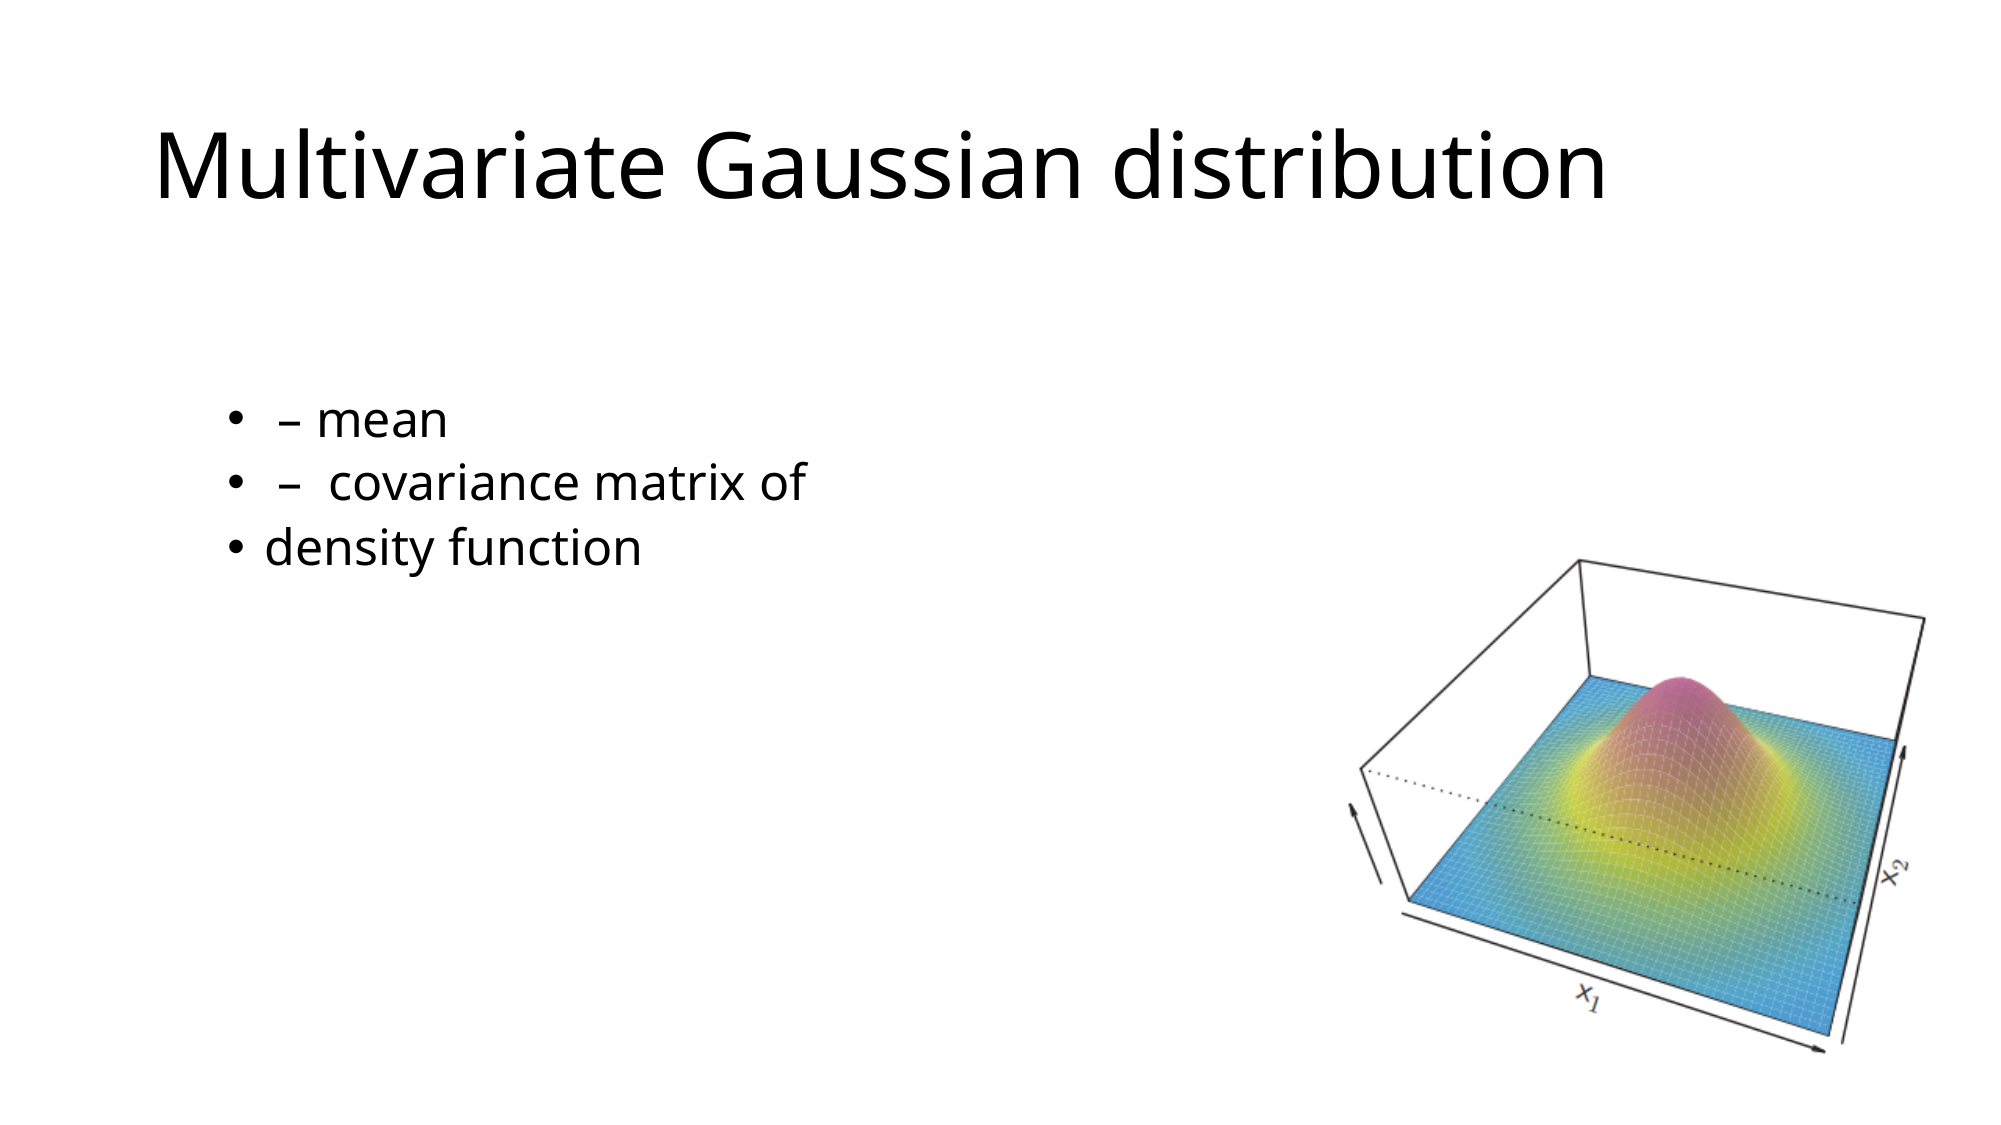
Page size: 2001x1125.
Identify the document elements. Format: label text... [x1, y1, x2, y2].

picture [1330, 555, 1943, 1066]
title Multivariate Gaussian distribution [137, 59, 1863, 278]
